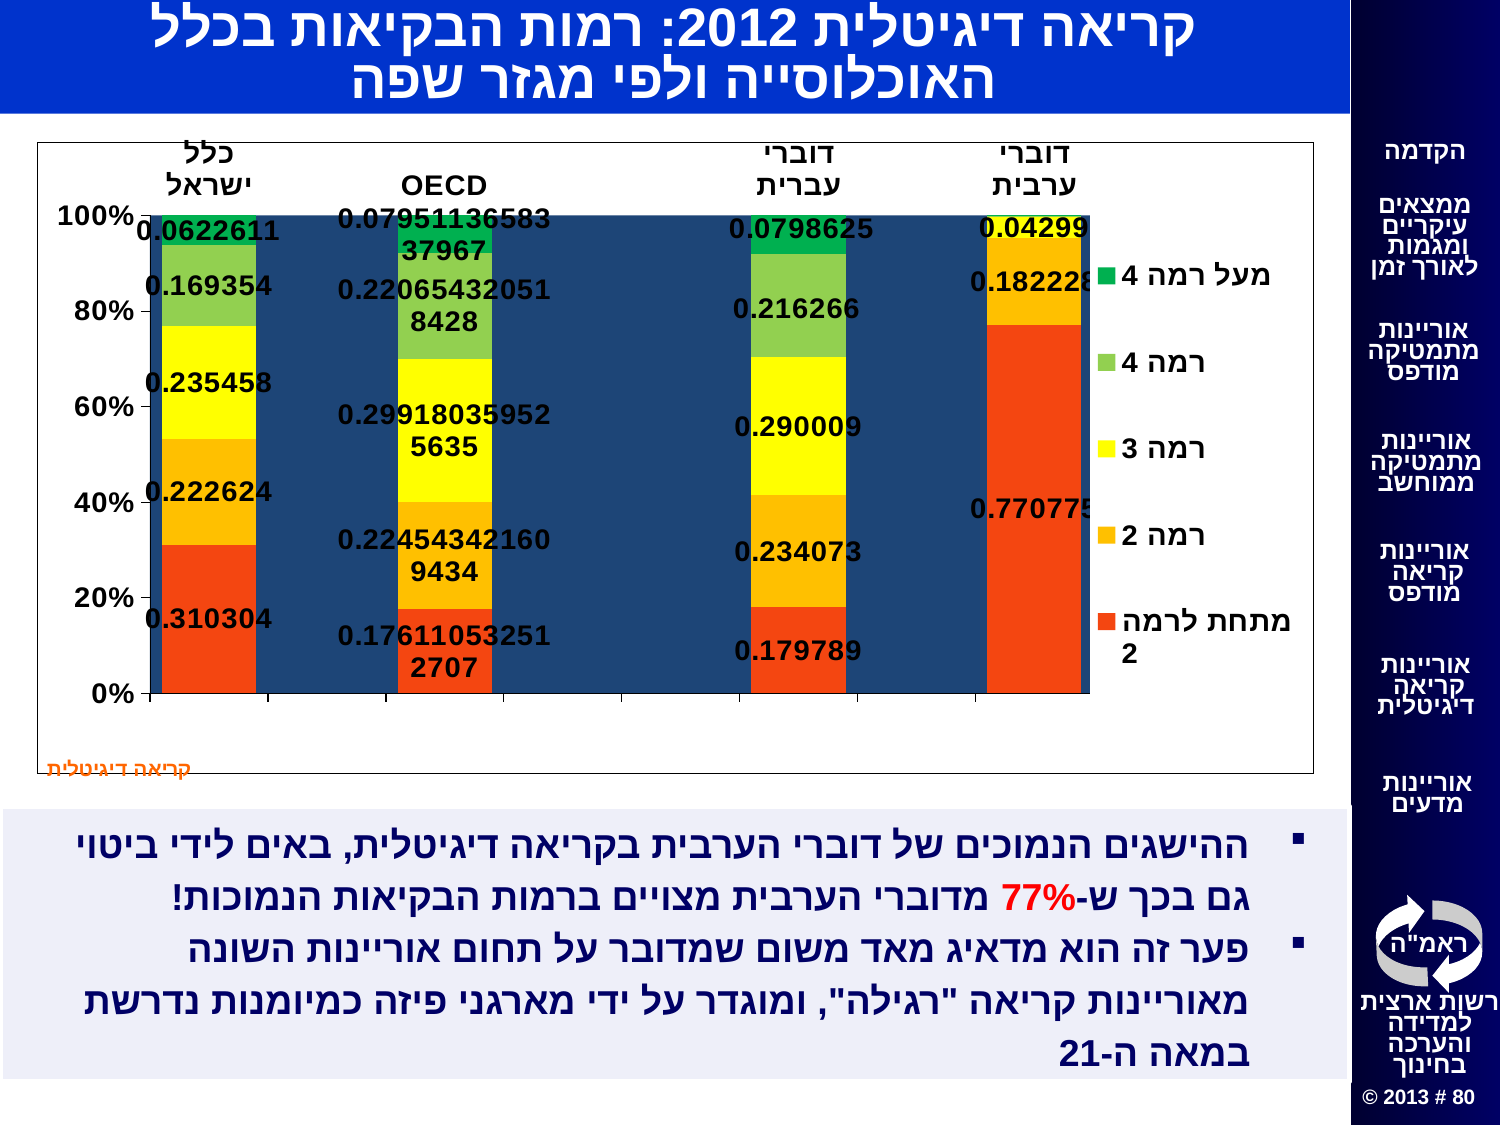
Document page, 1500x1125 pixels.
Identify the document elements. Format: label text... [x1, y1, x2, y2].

chart [37, 136, 1314, 788]
text_box ההישגים הנמוכים של דוברי הערבית בקריאה דיגיטלית, באים לידי ביטוי גם בכך ש-77% מדוברי הערבית מצויים ברמות הבקיאות הנמוכות! פער זה הוא מדאיג מאד משום שמדובר על תחום אוריינות השונה מאוריינות קריאה "רגילה", ומוגדר על ידי מארגני פיזה כמיומנות נדרשת במאה ה-21 [0, 806, 1350, 1082]
text_box קריאה דיגיטלית 2012: רמות הבקיאות בכלל האוכלוסייה ולפי מגזר שפה [0, 0, 1350, 114]
